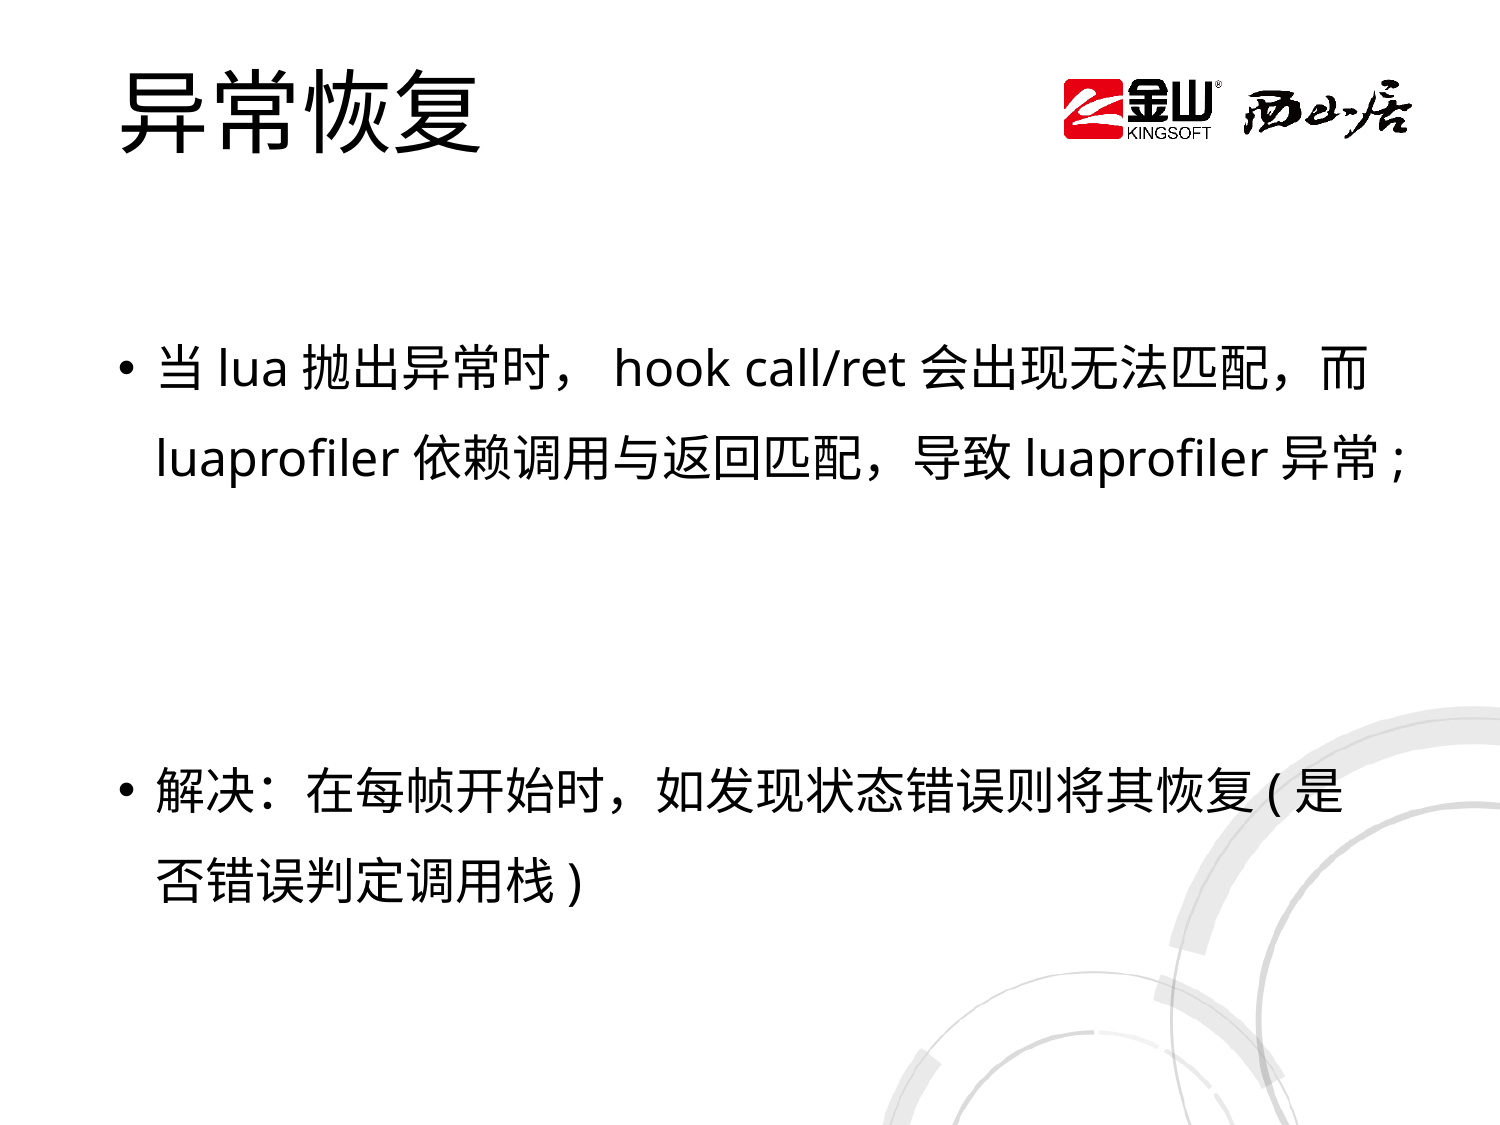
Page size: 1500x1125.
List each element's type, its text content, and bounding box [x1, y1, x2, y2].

picture [1397, 79, 1412, 139]
title 异常恢复 [103, 59, 1397, 278]
list 当lua抛出异常时，hook call/ret会出现无法匹配，而luaprofiler依赖调用与返回匹配，导致luaprofiler异常; 解决：在每帧开始时，如发现状态错误则将其恢复(是否错误判定调用栈) [103, 299, 1397, 1014]
picture [0, 676, 1500, 1125]
